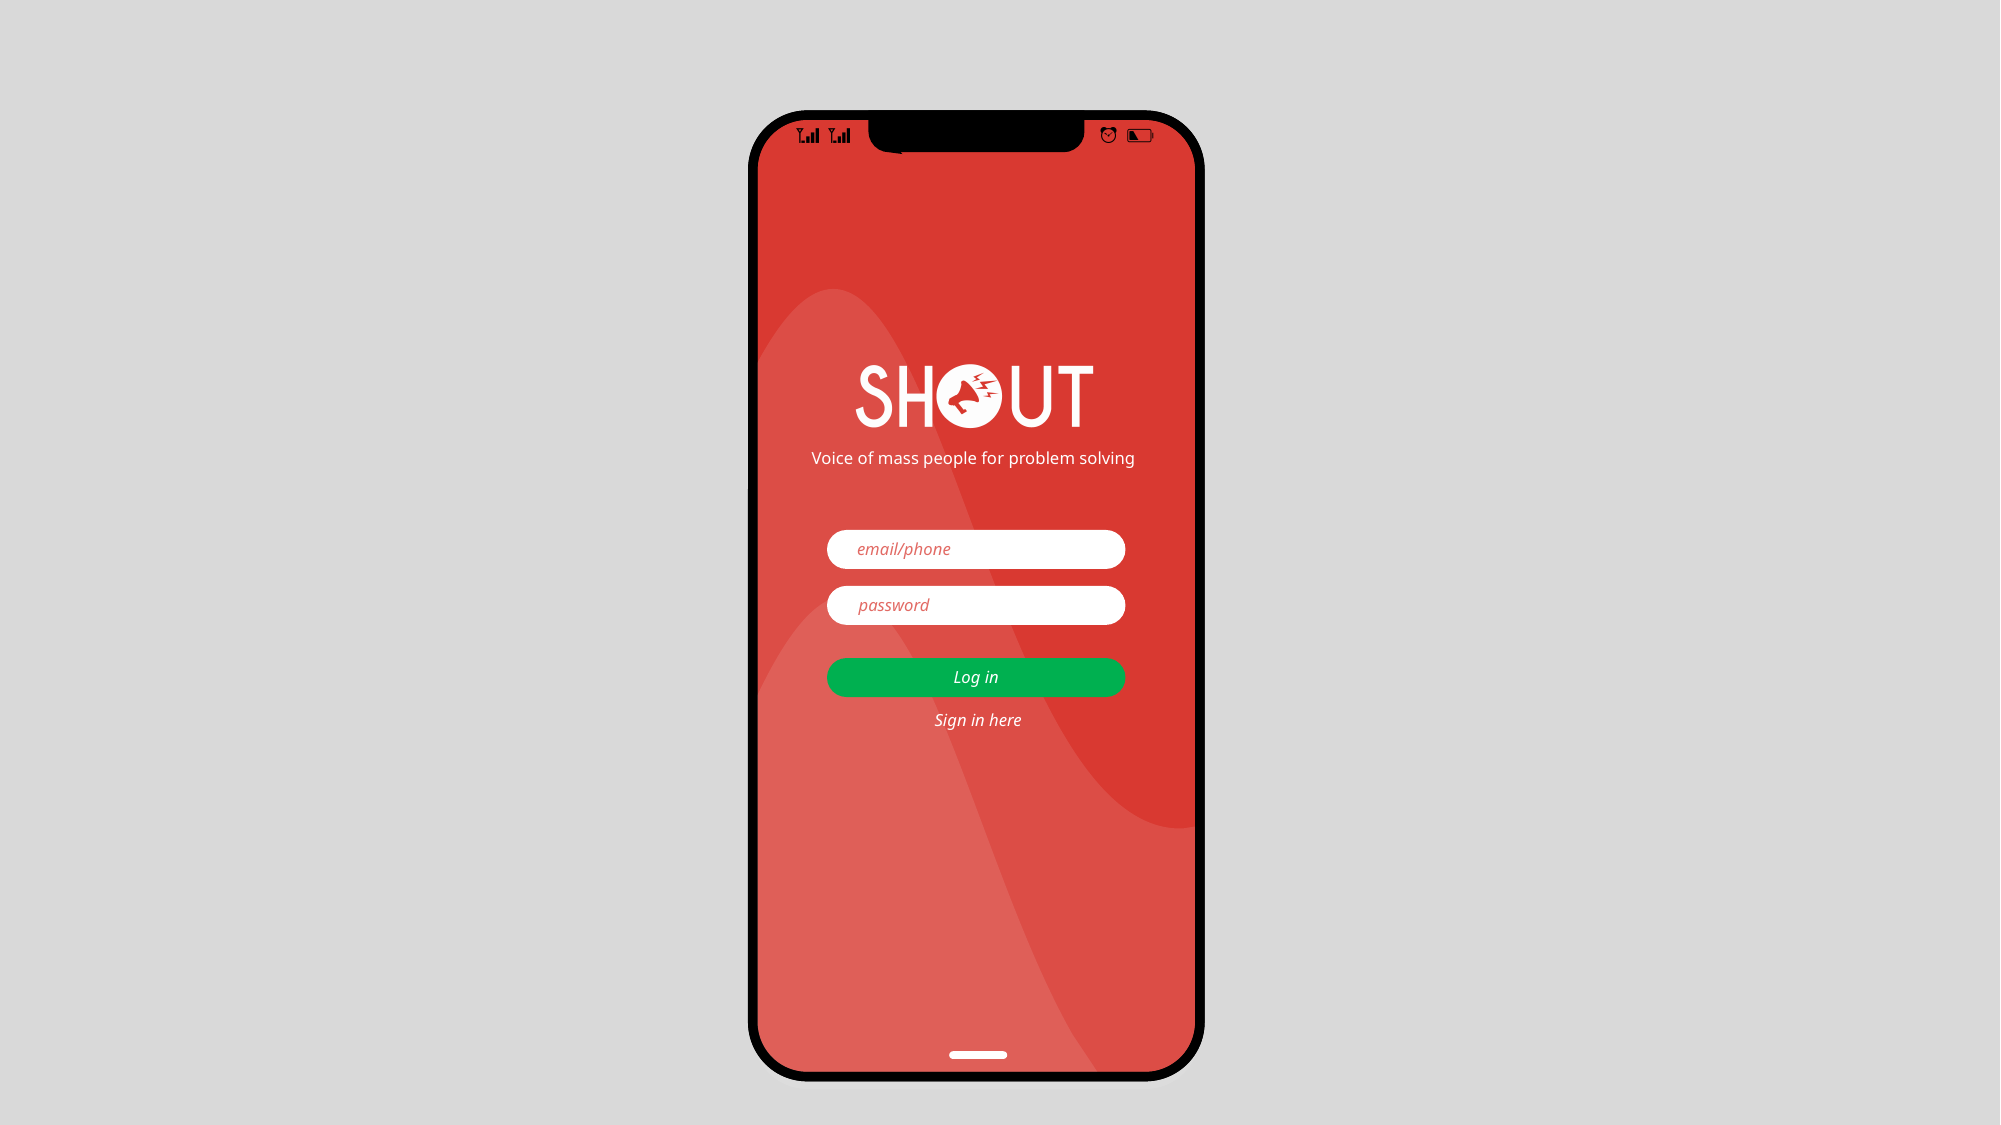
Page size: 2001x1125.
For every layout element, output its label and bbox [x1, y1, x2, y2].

text_box [752, 115, 1200, 1090]
text_box [826, 585, 1126, 625]
text_box [826, 658, 1126, 698]
text_box [826, 529, 1126, 569]
picture [843, 327, 1104, 481]
